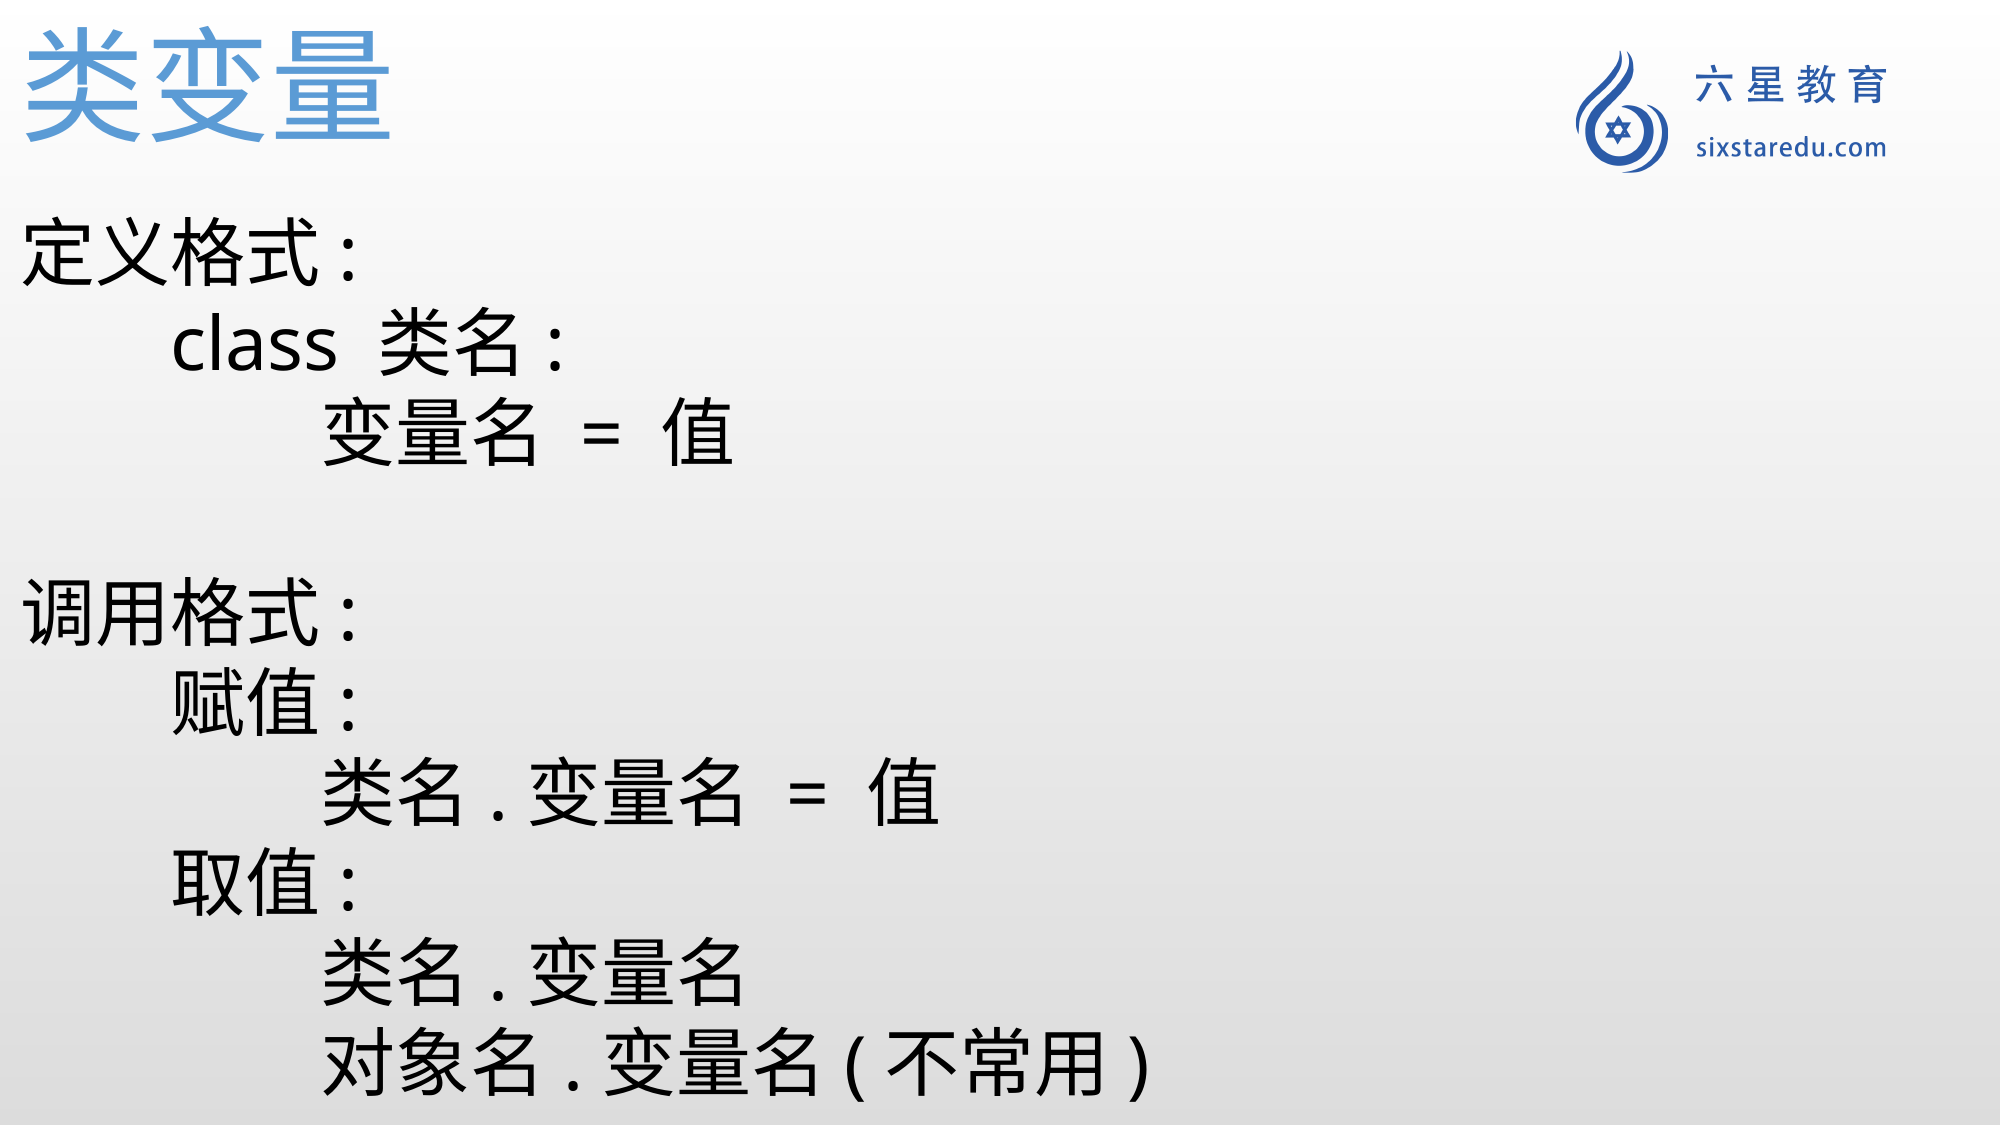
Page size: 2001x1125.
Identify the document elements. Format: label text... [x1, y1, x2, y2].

text_box 类变量 [5, 0, 658, 165]
picture [1481, 0, 1976, 223]
text_box 定义格式: class 类名: 变量名 = 值 调用格式: 赋值: 类名.变量名 = 值 取值: 类名.变量名 对象名.变量名(不常用) [5, 198, 1995, 1113]
